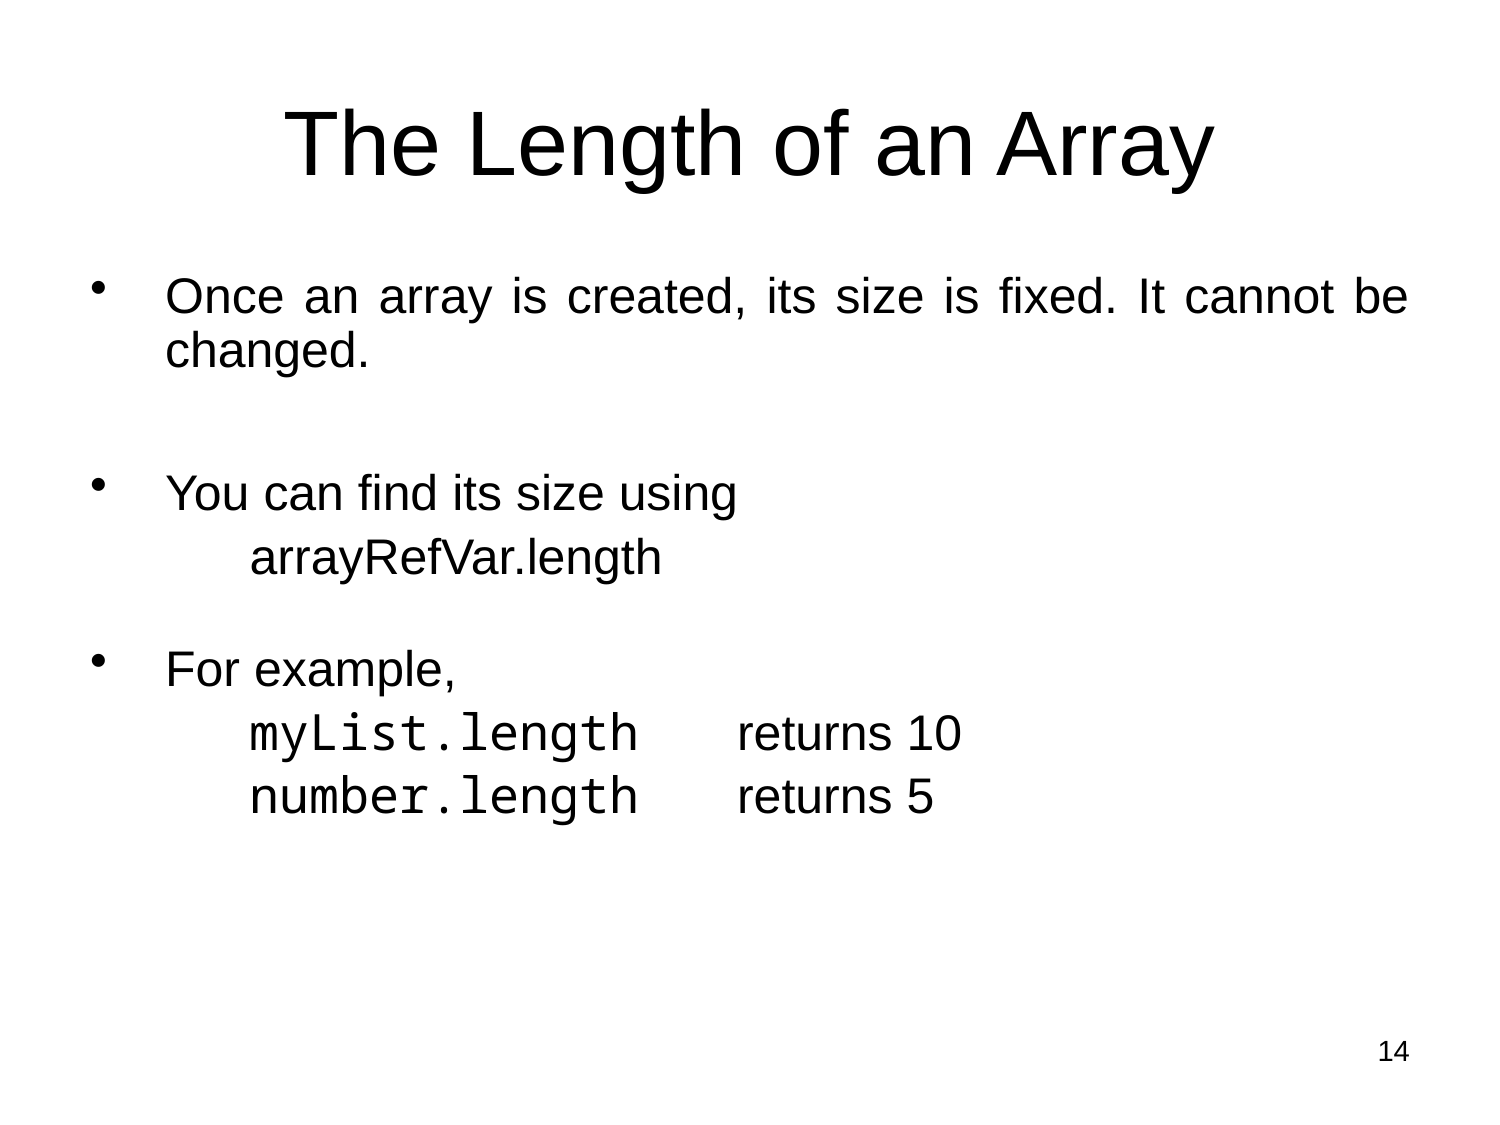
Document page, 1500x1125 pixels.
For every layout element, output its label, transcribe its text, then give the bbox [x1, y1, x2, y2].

list Once an array is created, its size is fixed. It cannot be changed. You can find its size using arrayRefVar.length For example, myList.length returns 10 number.length returns 5 [75, 262, 1425, 1005]
title The Length of an Array [75, 45, 1425, 233]
slide_number 14 [1074, 1024, 1426, 1103]
